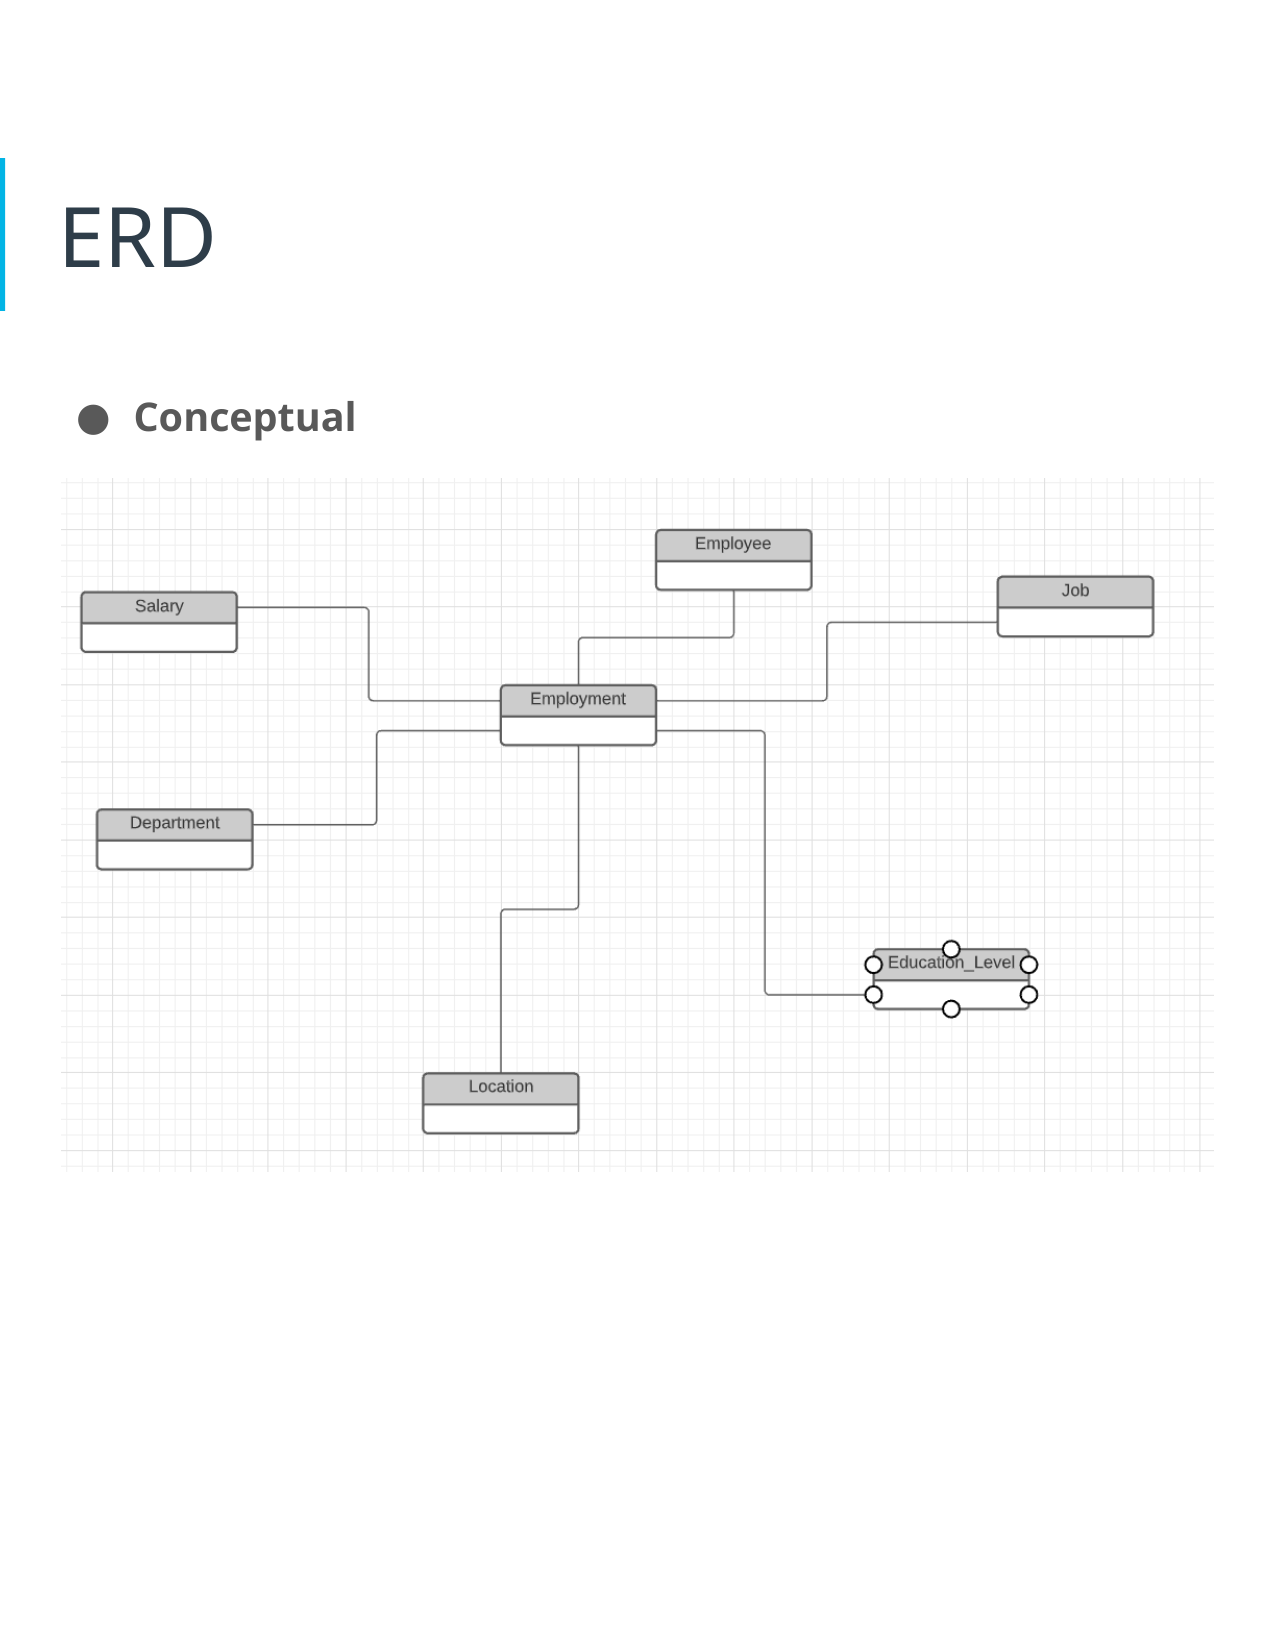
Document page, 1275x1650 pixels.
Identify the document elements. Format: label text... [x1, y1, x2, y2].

title ERD [43, 142, 1232, 327]
list Conceptual [43, 369, 1232, 1639]
picture [61, 477, 1214, 1173]
